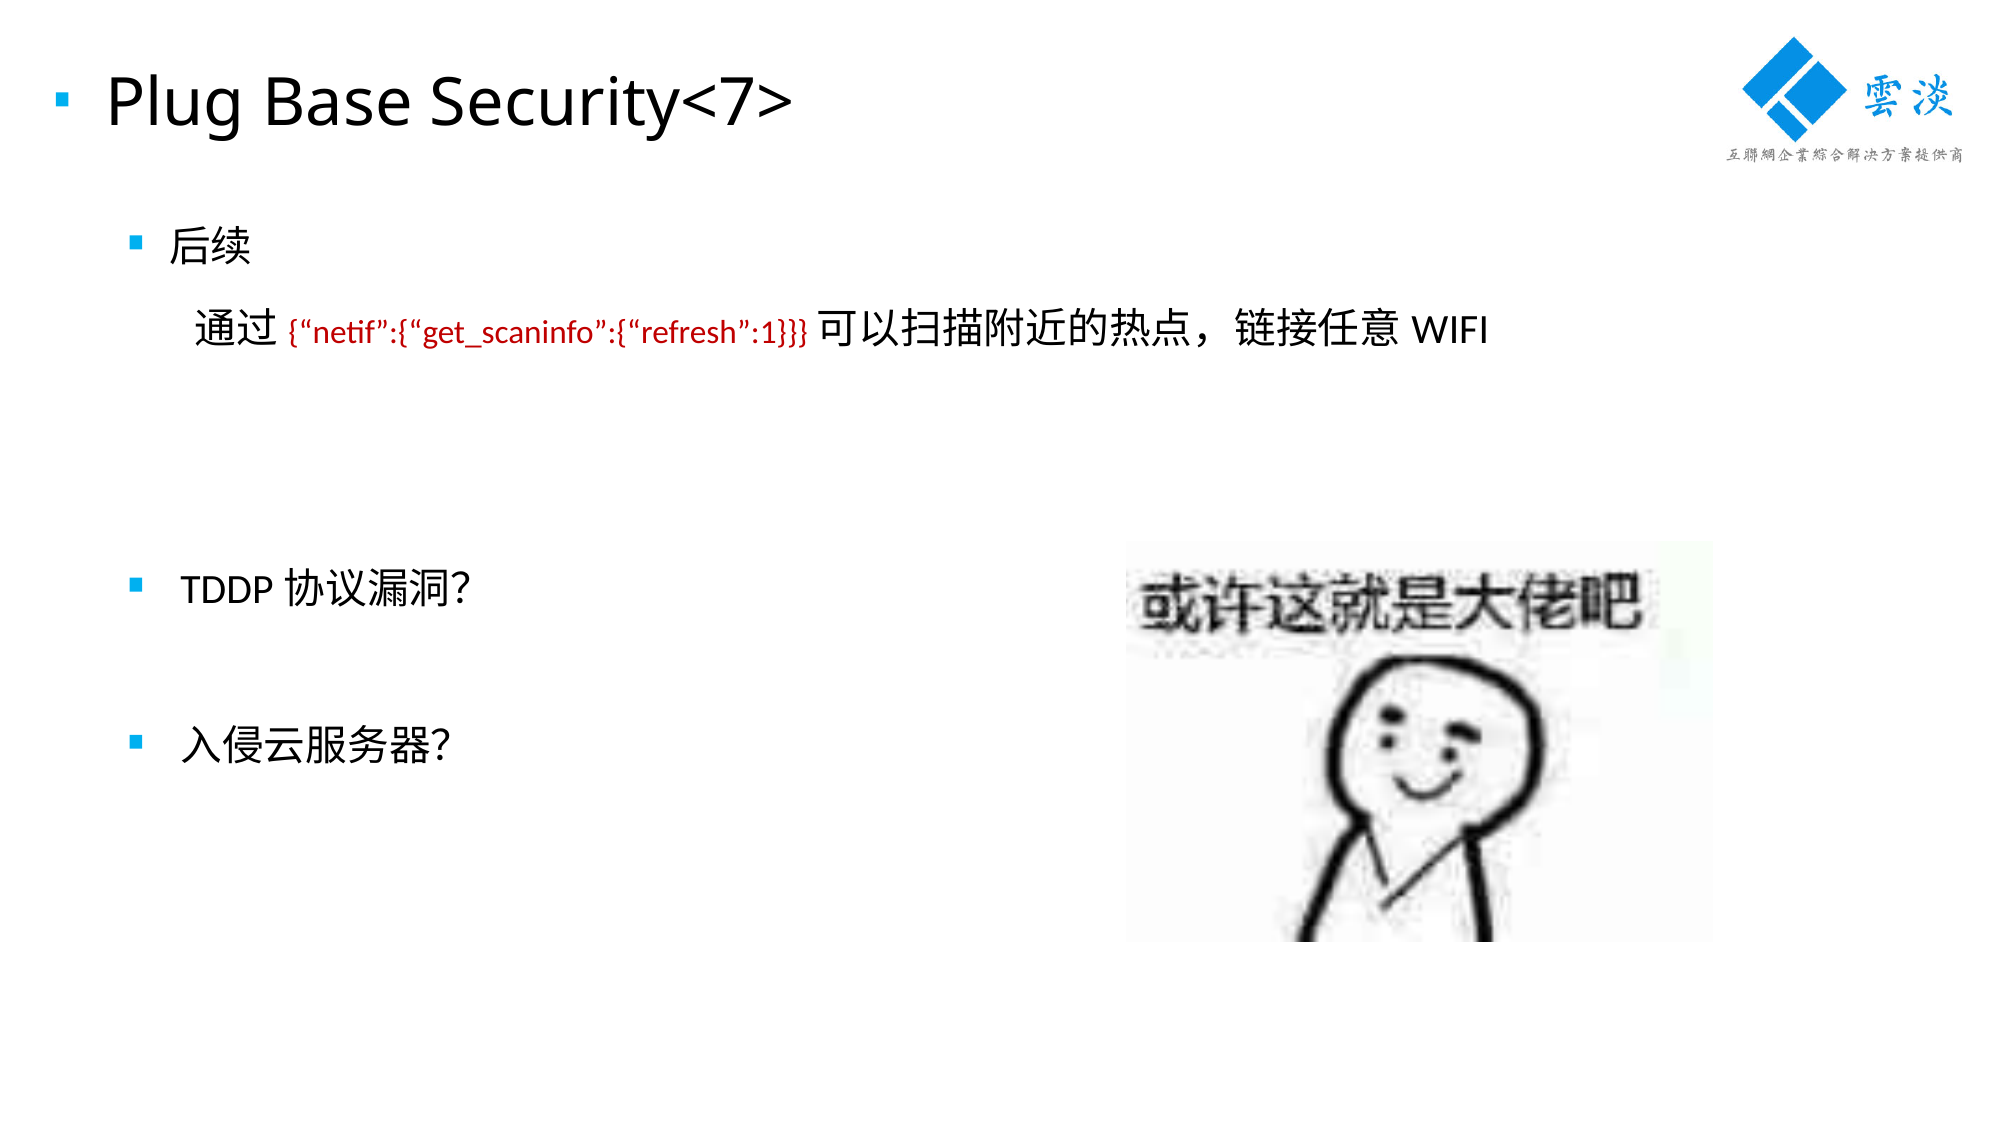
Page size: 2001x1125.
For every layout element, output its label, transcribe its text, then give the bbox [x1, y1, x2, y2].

text_box [129, 577, 143, 593]
text_box TDDP协议漏洞？ [165, 554, 831, 620]
text_box [55, 91, 69, 107]
text_box [129, 234, 143, 250]
picture [1726, 36, 1962, 163]
text_box 后续 [154, 212, 820, 278]
text_box Plug Base Security<7> [90, 51, 938, 147]
text_box 入侵云服务器？ [165, 711, 831, 777]
text_box 通过{“netif”:{“get_scaninfo”:{“refresh”:1}}}可以扫描附近的热点，链接任意WIFI [180, 294, 1504, 360]
text_box [129, 734, 143, 750]
picture [1126, 541, 1713, 942]
